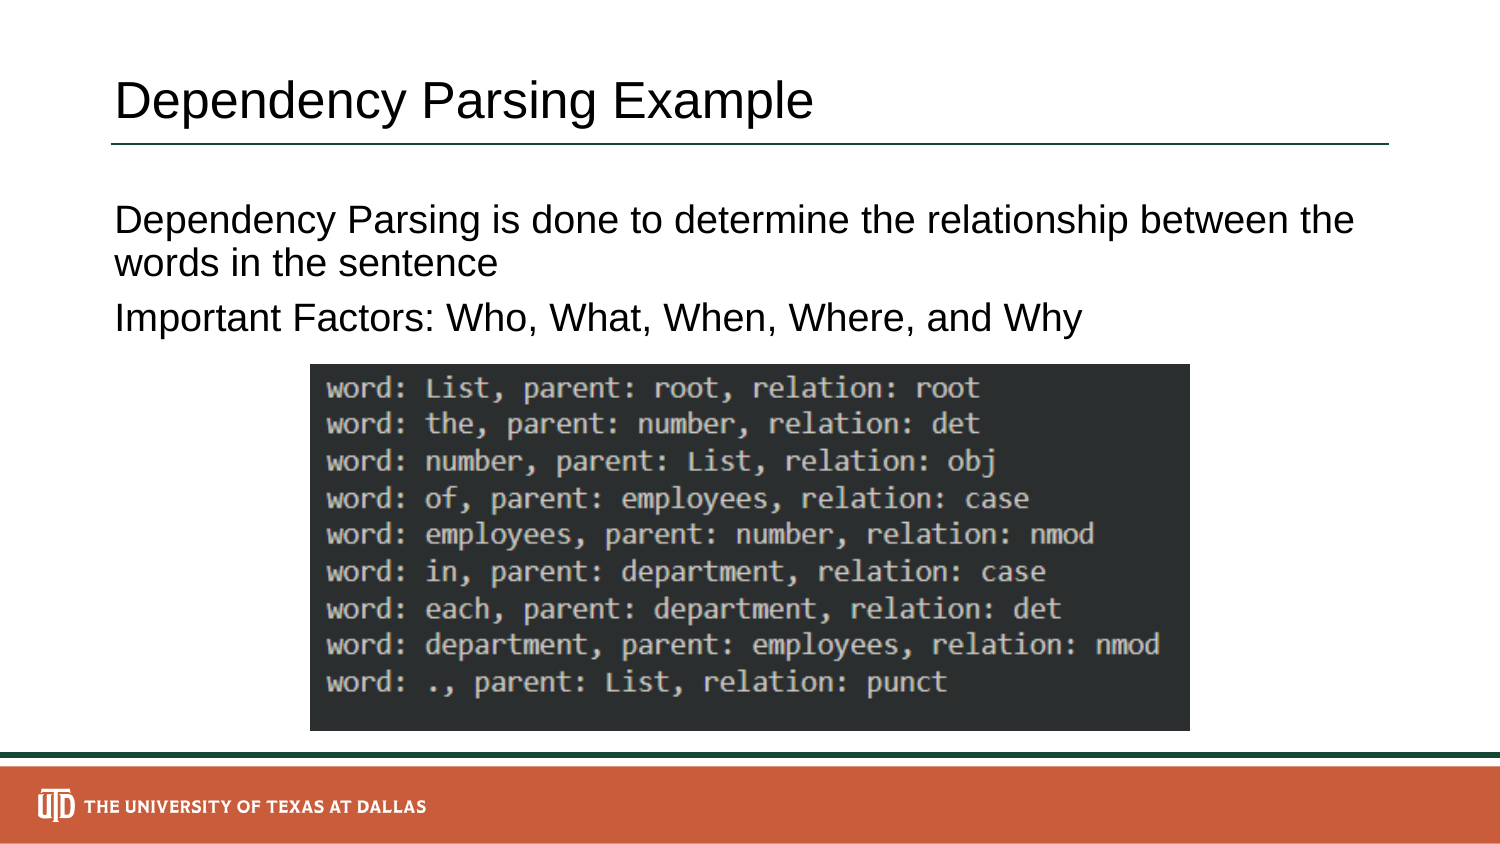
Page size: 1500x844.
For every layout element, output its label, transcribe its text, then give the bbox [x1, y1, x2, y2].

list Dependency Parsing is done to determine the relationship between the words in the sentence Important Factors: Who, What, When, Where, and Why [103, 194, 1397, 731]
title Dependency Parsing Example [103, 30, 1397, 173]
picture [310, 364, 1190, 732]
picture [18, 766, 441, 841]
